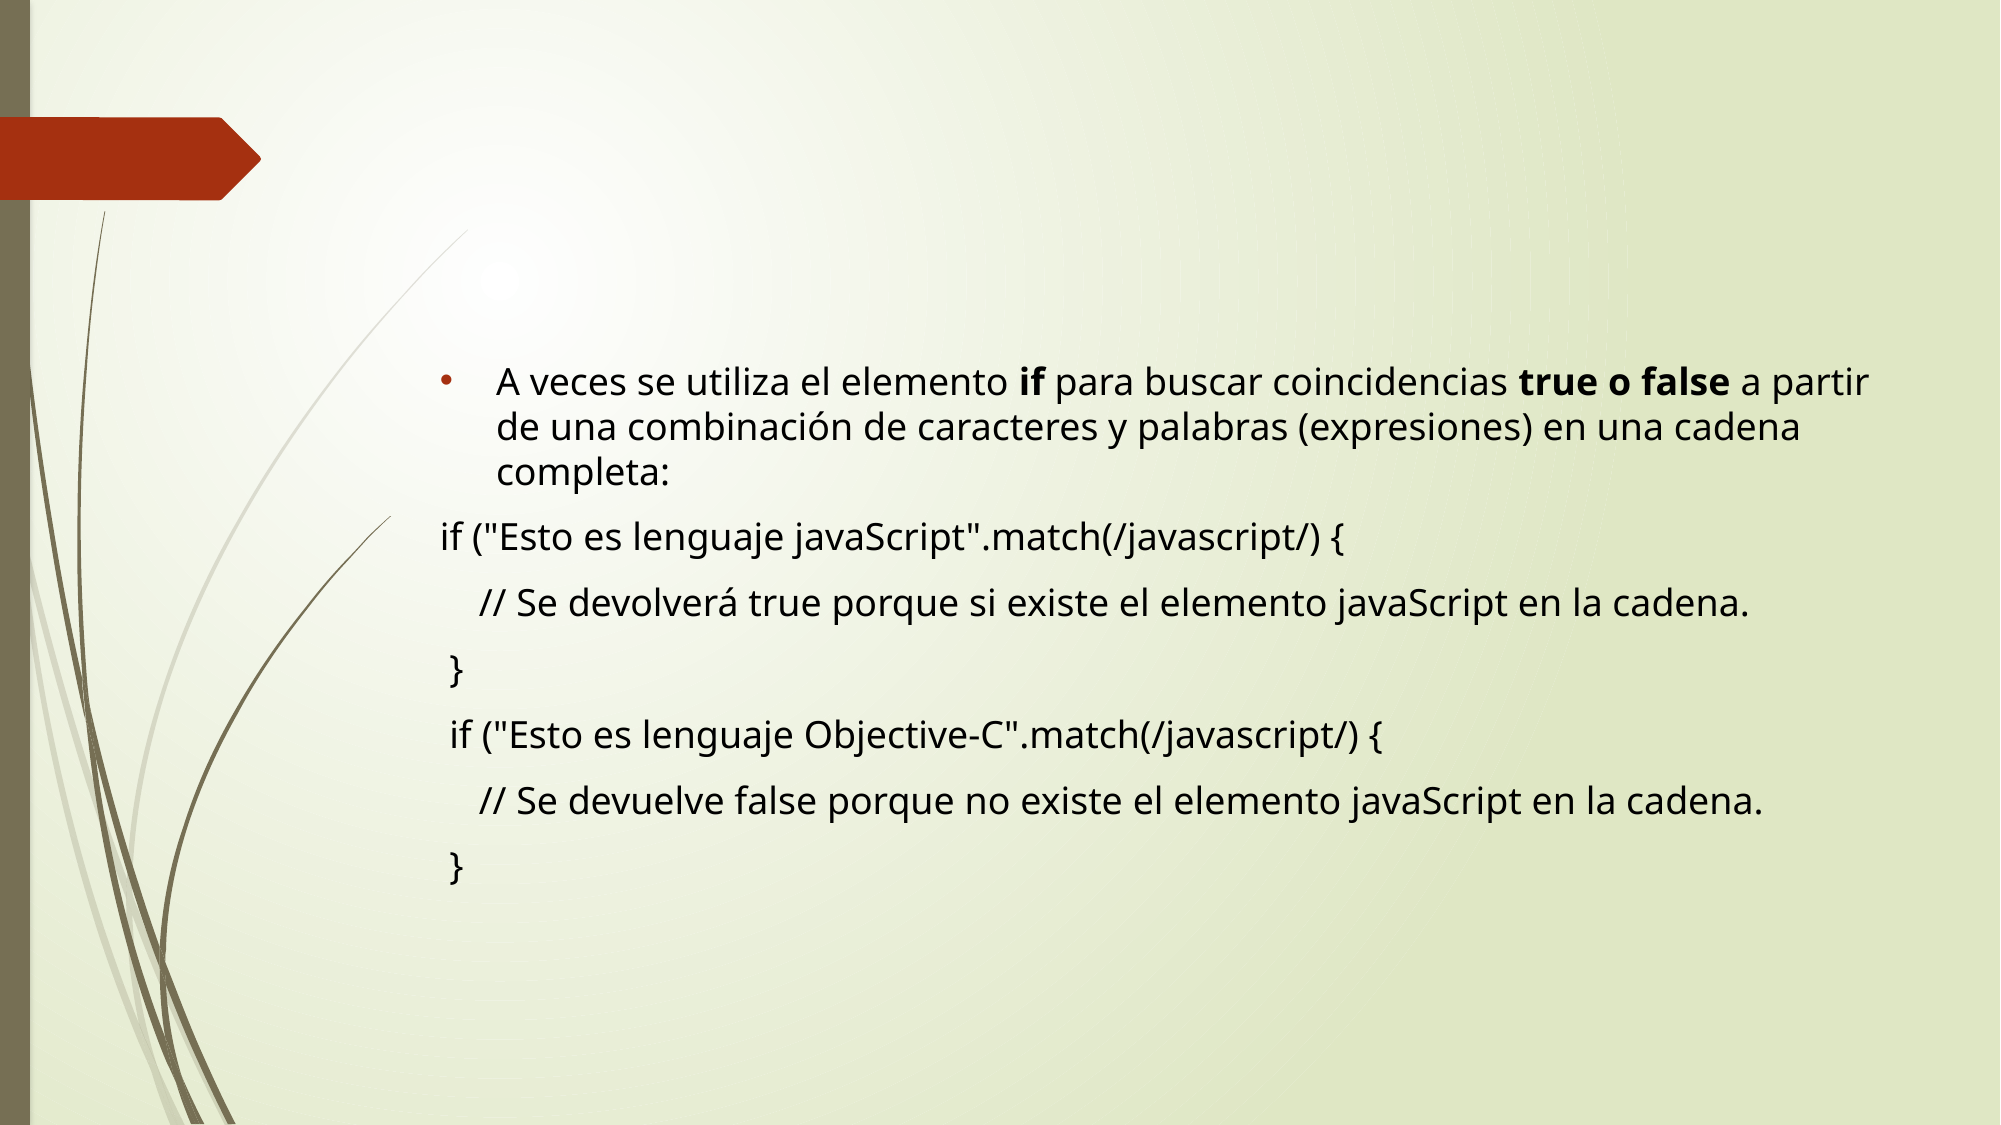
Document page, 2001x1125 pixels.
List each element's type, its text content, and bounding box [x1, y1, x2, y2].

list A veces se utiliza el elemento if para buscar coincidencias true o false a partir de una combinación de caracteres y palabras (expresiones) en una cadena completa: if ("Esto es lenguaje javaScript".match(/javascript/) { // Se devolverá true porque si existe el elemento javaScript en la cadena. } if ("Esto es lenguaje Objective-C".match(/javascript/) { // Se devuelve false porque no existe el elemento javaScript en la cadena. } [424, 350, 1888, 970]
